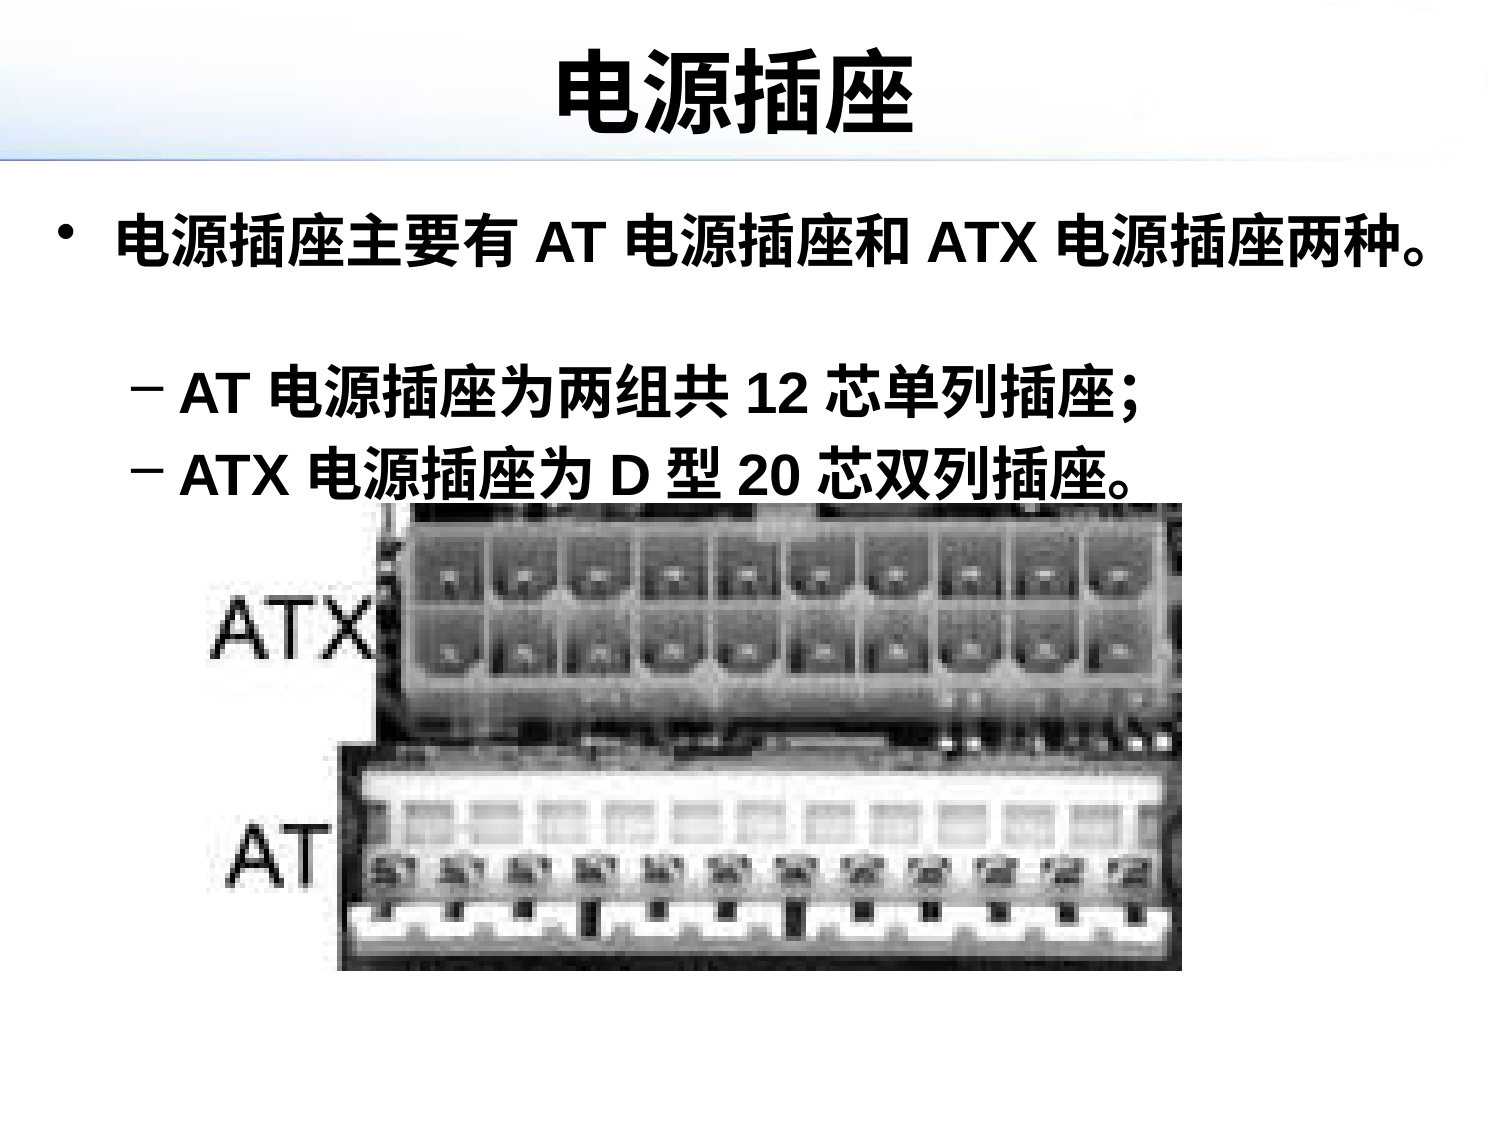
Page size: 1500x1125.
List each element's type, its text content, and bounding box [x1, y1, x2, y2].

picture [206, 503, 1182, 972]
picture [0, 0, 1500, 161]
title 电源插座 [41, 31, 1425, 149]
list 电源插座主要有AT电源插座和ATX电源插座两种。 AT电源插座为两组共12芯单列插座； ATX电源插座为D型20芯双列插座。 [41, 196, 1424, 492]
